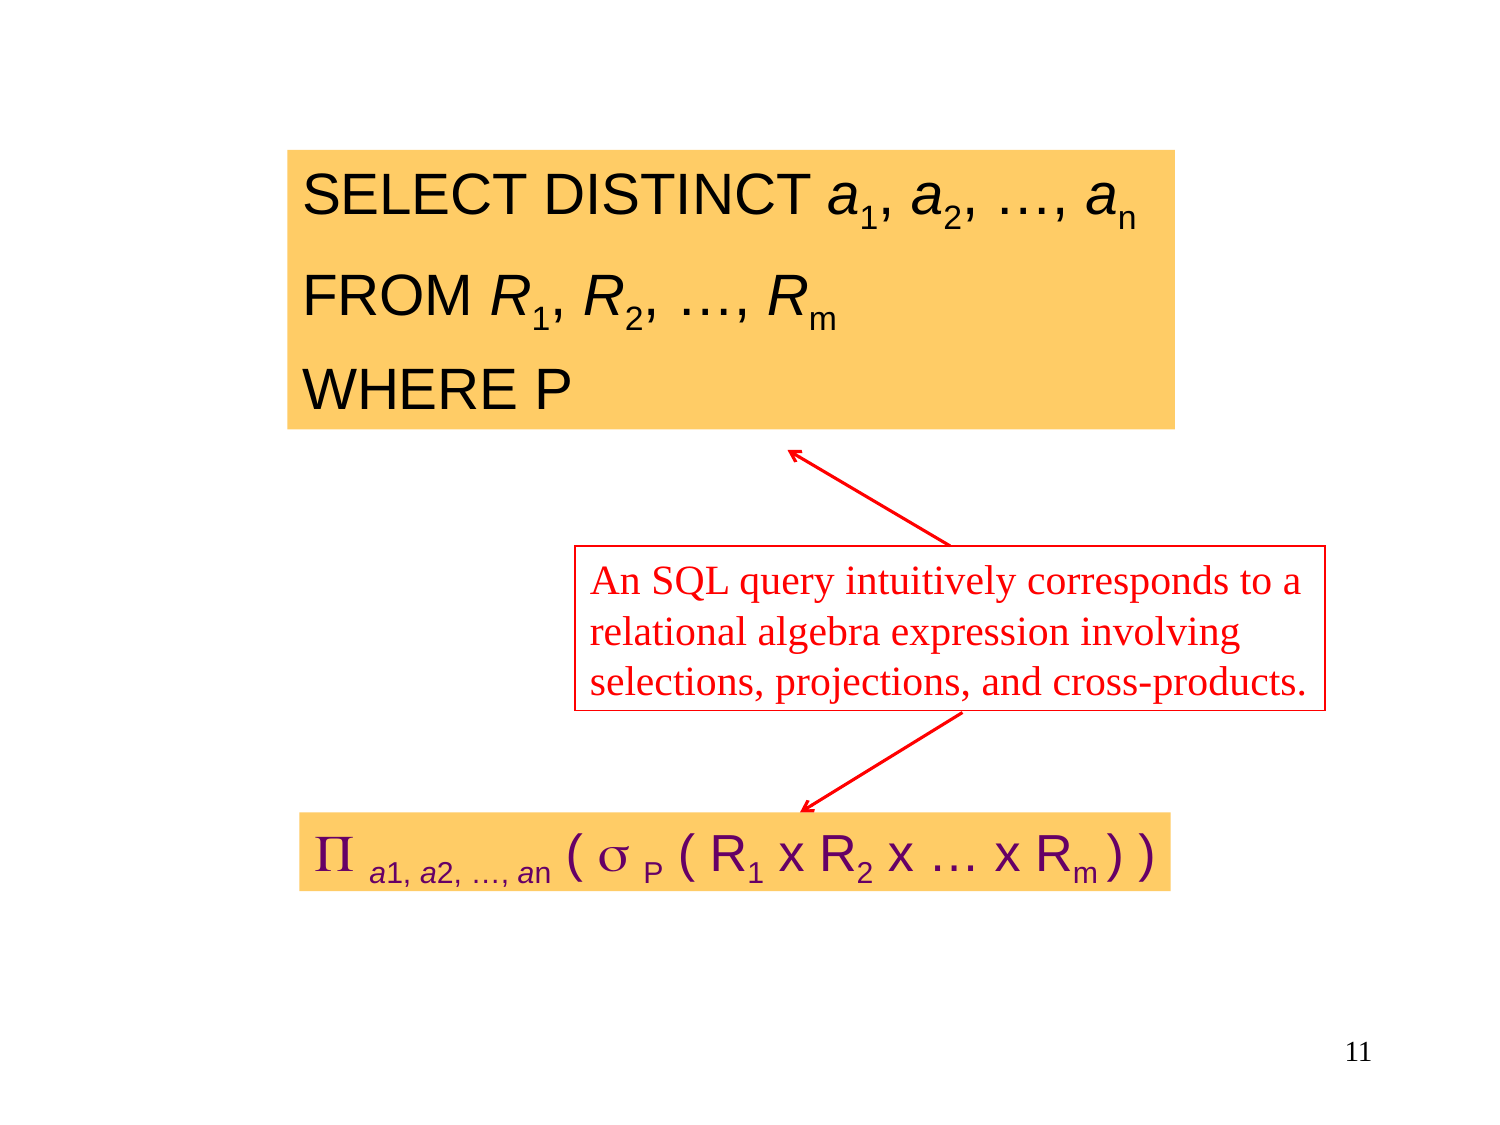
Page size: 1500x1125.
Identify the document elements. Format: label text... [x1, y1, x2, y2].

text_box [799, 712, 963, 813]
text_box  a1, a2, …, an (  P ( R1 x R2 x … x Rm ) ) [299, 812, 1171, 892]
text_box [787, 449, 951, 547]
slide_number 11 [1074, 1024, 1388, 1101]
text_box SELECT DISTINCT a1, a2, …, an FROM R1, R2, …, Rm WHERE P [287, 149, 1175, 430]
text_box An SQL query intuitively corresponds to a relational algebra expression involving selections, projections, and cross-products. [574, 545, 1325, 711]
